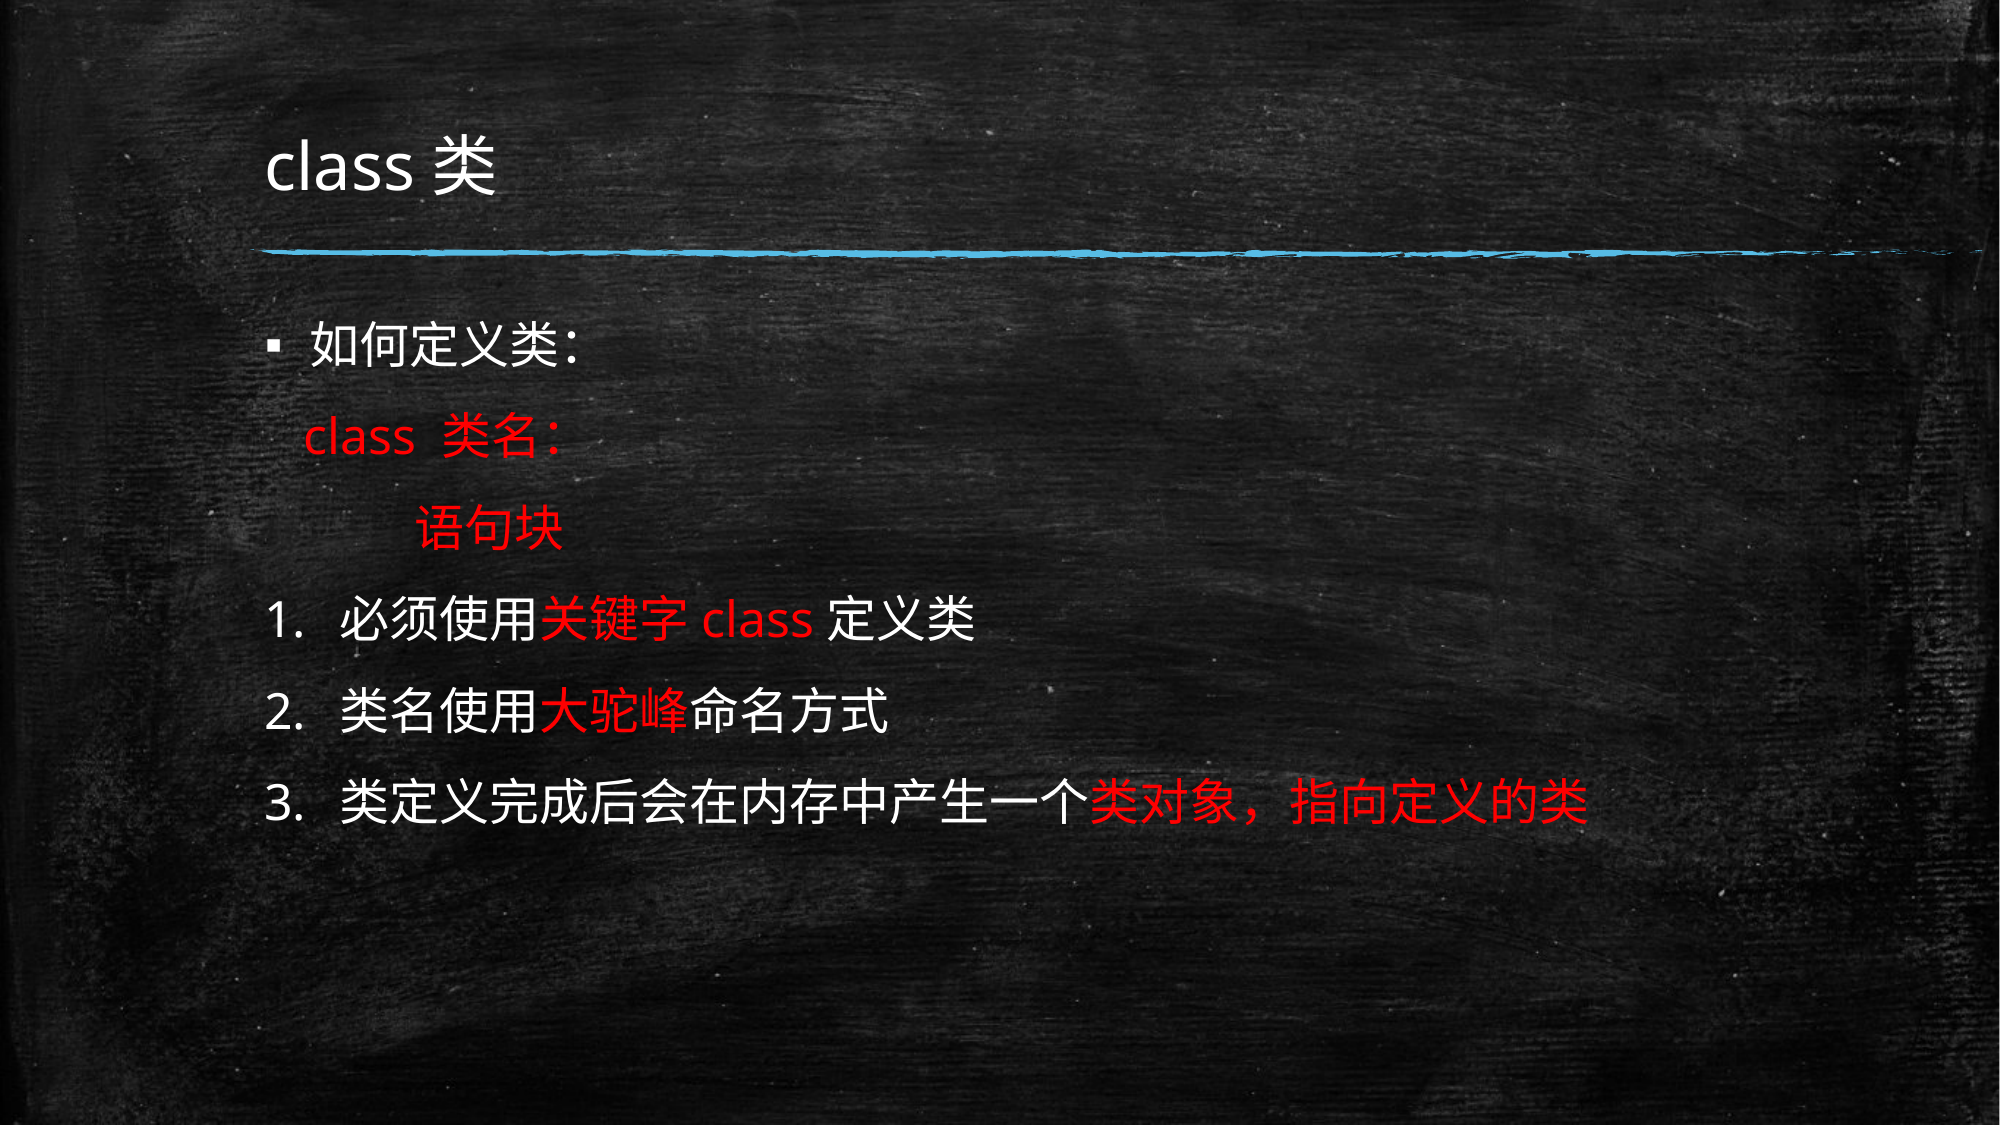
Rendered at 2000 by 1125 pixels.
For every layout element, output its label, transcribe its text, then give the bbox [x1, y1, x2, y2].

list 如何定义类： class 类名： 语句块 必须使用关键字class定义类 类名使用大驼峰命名方式 类定义完成后会在内存中产生一个类对象，指向定义的类 [249, 312, 1750, 1013]
title class类 [249, 45, 1750, 213]
